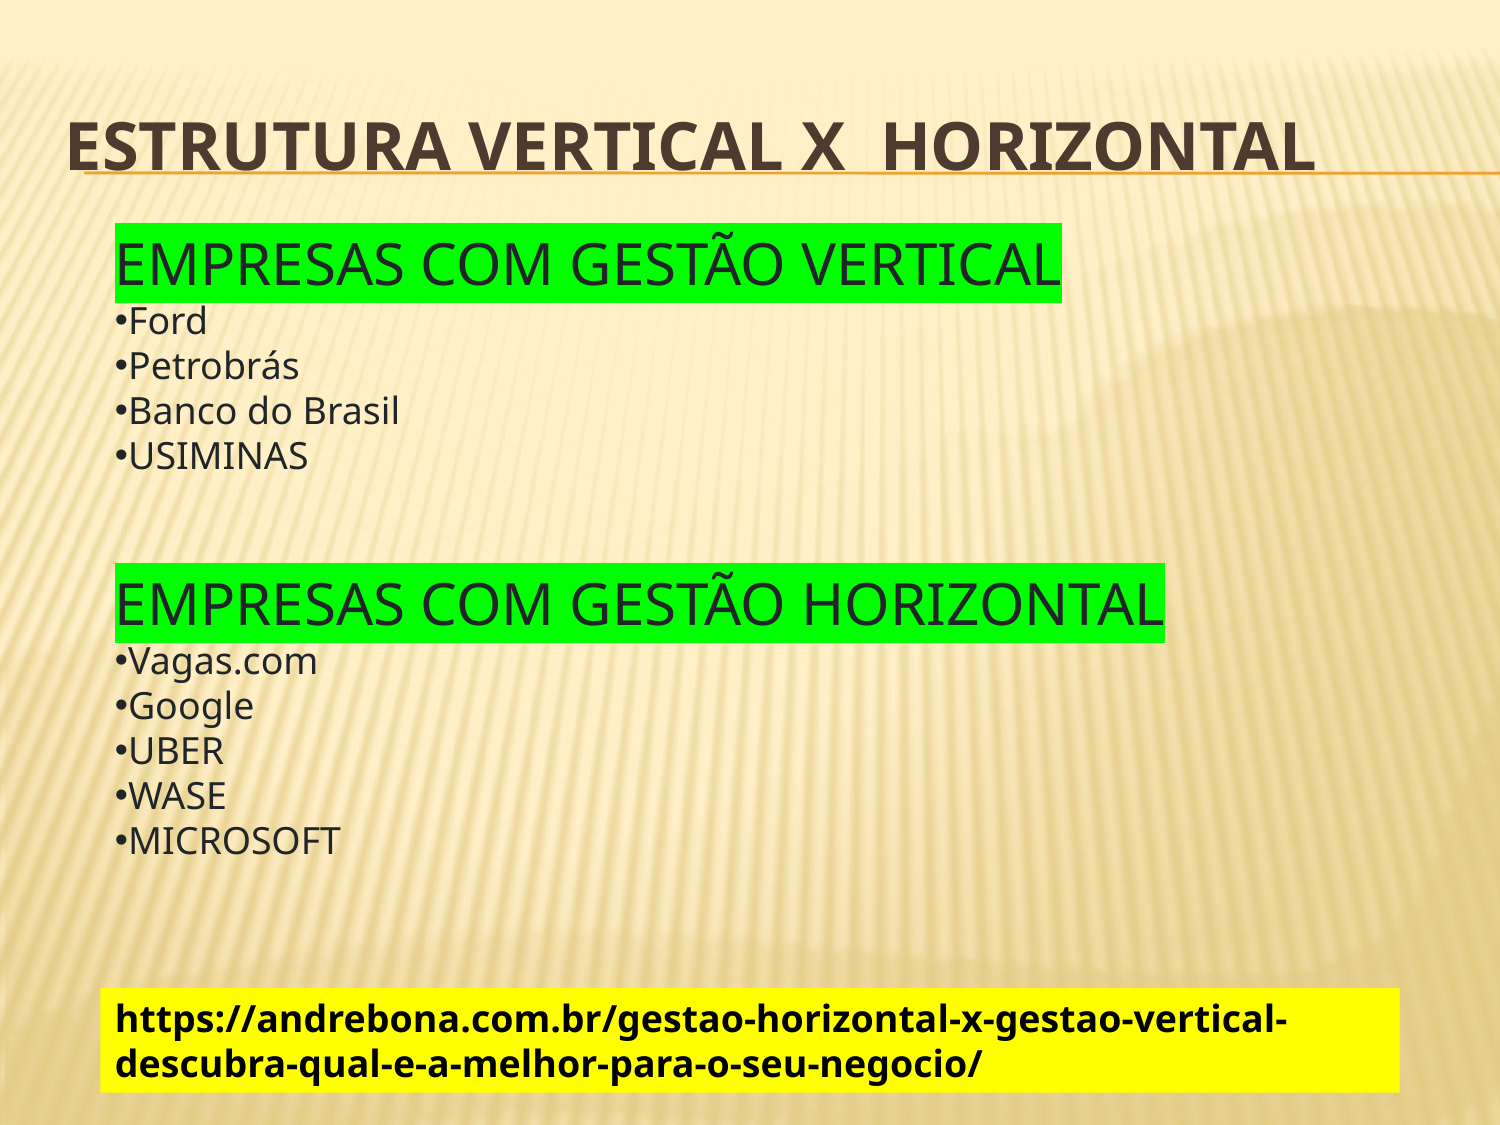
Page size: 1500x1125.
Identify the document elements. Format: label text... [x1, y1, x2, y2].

text_box EMPRESAS COM GESTÃO VERTICAL Ford Petrobrás Banco do Brasil USIMINAS EMPRESAS COM GESTÃO HORIZONTAL Vagas.com Google UBER WASE MICROSOFT [100, 246, 1353, 960]
title ESTRUTURA VERTICAL X HORIZONTAL [50, 42, 1475, 246]
text_box https://andrebona.com.br/gestao-horizontal-x-gestao-vertical-descubra-qual-e-a-melhor-para-o-seu-negocio/ [100, 987, 1400, 1093]
